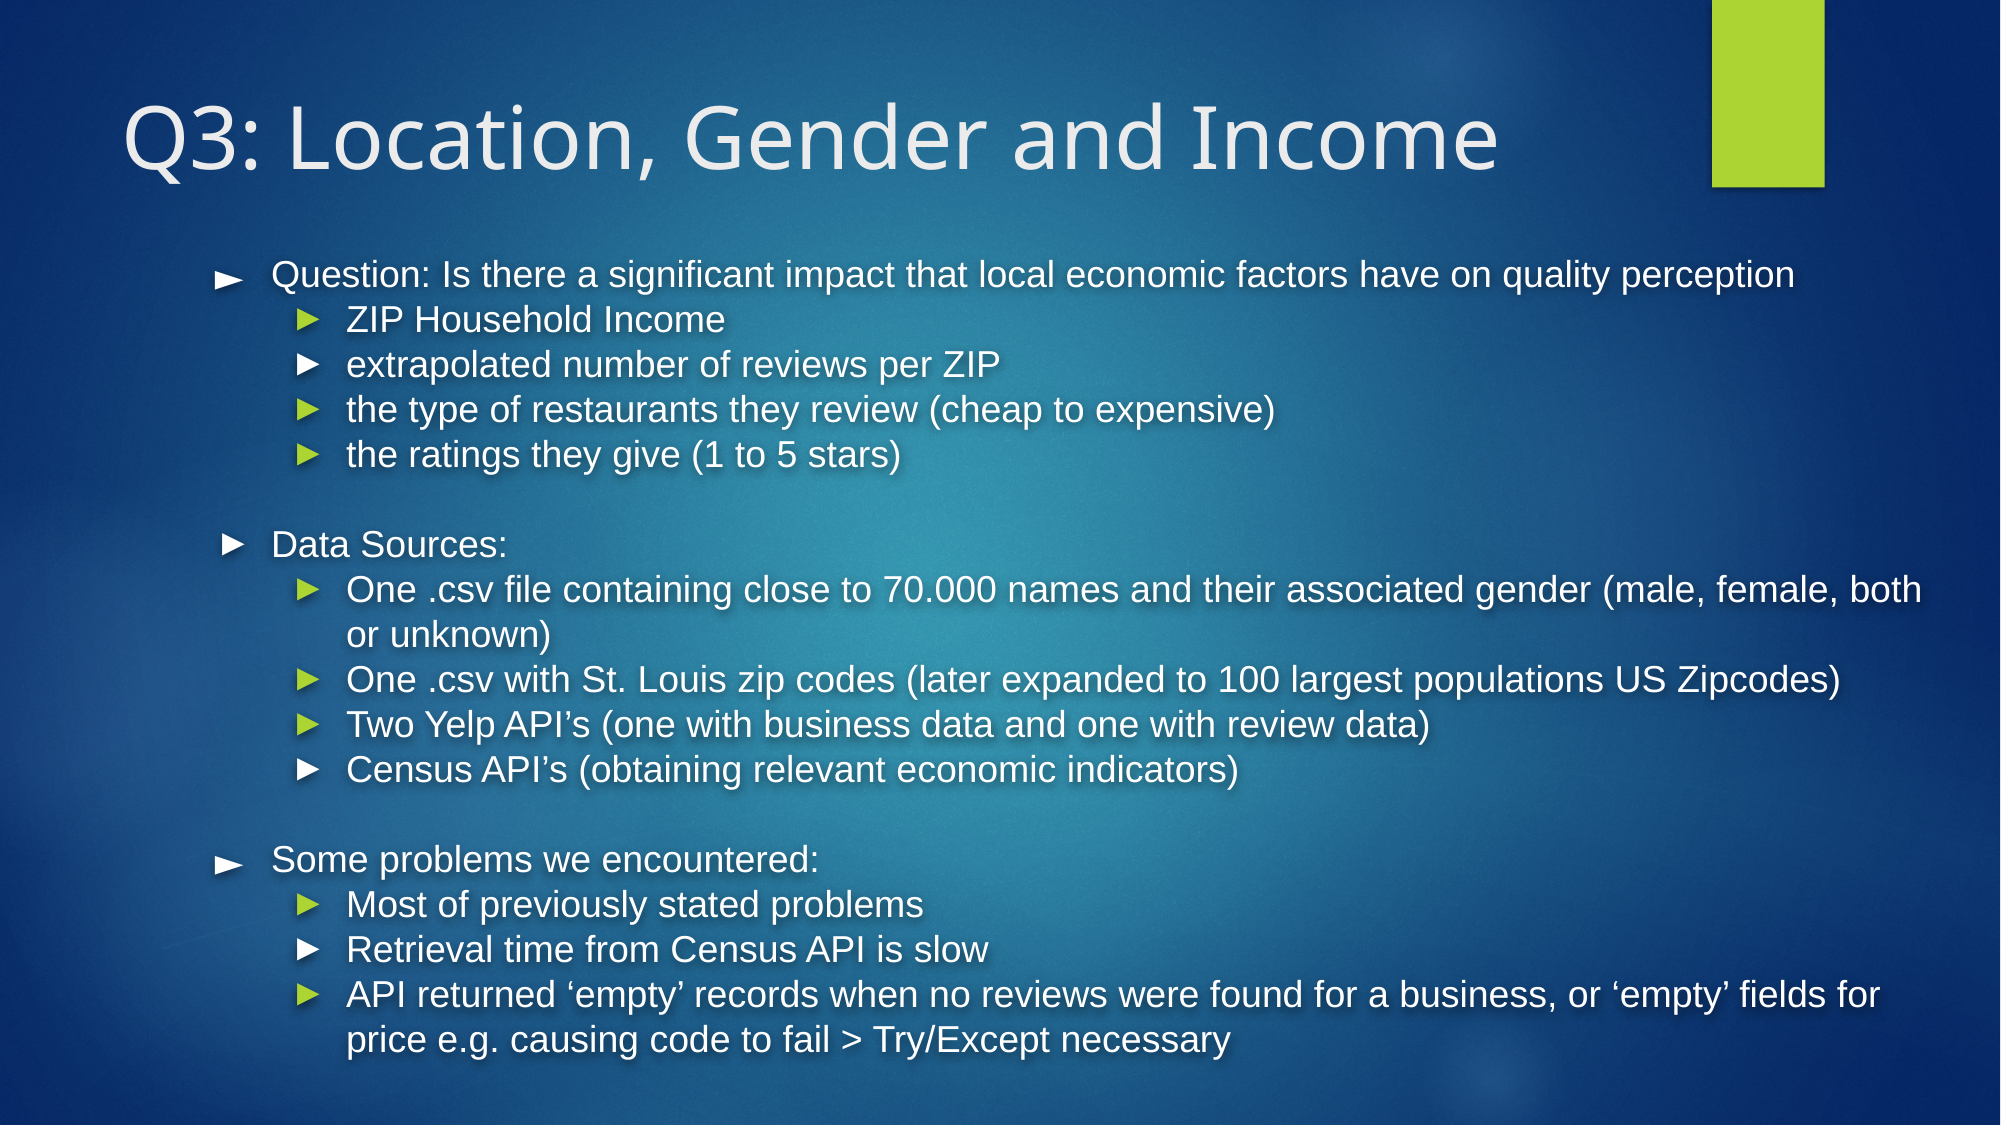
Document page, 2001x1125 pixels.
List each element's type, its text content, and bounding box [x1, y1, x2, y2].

picture [0, 0, 2001, 1125]
title Q3: Location, Gender and Income [106, 74, 1649, 234]
text_box Question: Is there a significant impact that local economic factors have on quality perception ZIP Household Income extrapolated number of reviews per ZIP the type of restaurants they review (cheap to expensive) the ratings they give (1 to 5 stars) Data Sources: One .csv file containing close to 70.000 names and their associated gender (male, female, both or unknown) One .csv with St. Louis zip codes (later expanded to 100 largest populations US Zipcodes) Two Yelp API’s (one with business data and one with review data) Census API’s (obtaining relevant economic indicators) Some problems we encountered: Most of previously stated problems Retrieval time from Census API is slow API returned ‘empty’ records when no reviews were found for a business, or ‘empty’ fields for price e.g. causing code to fail > Try/Except necessary [106, 197, 1969, 1064]
